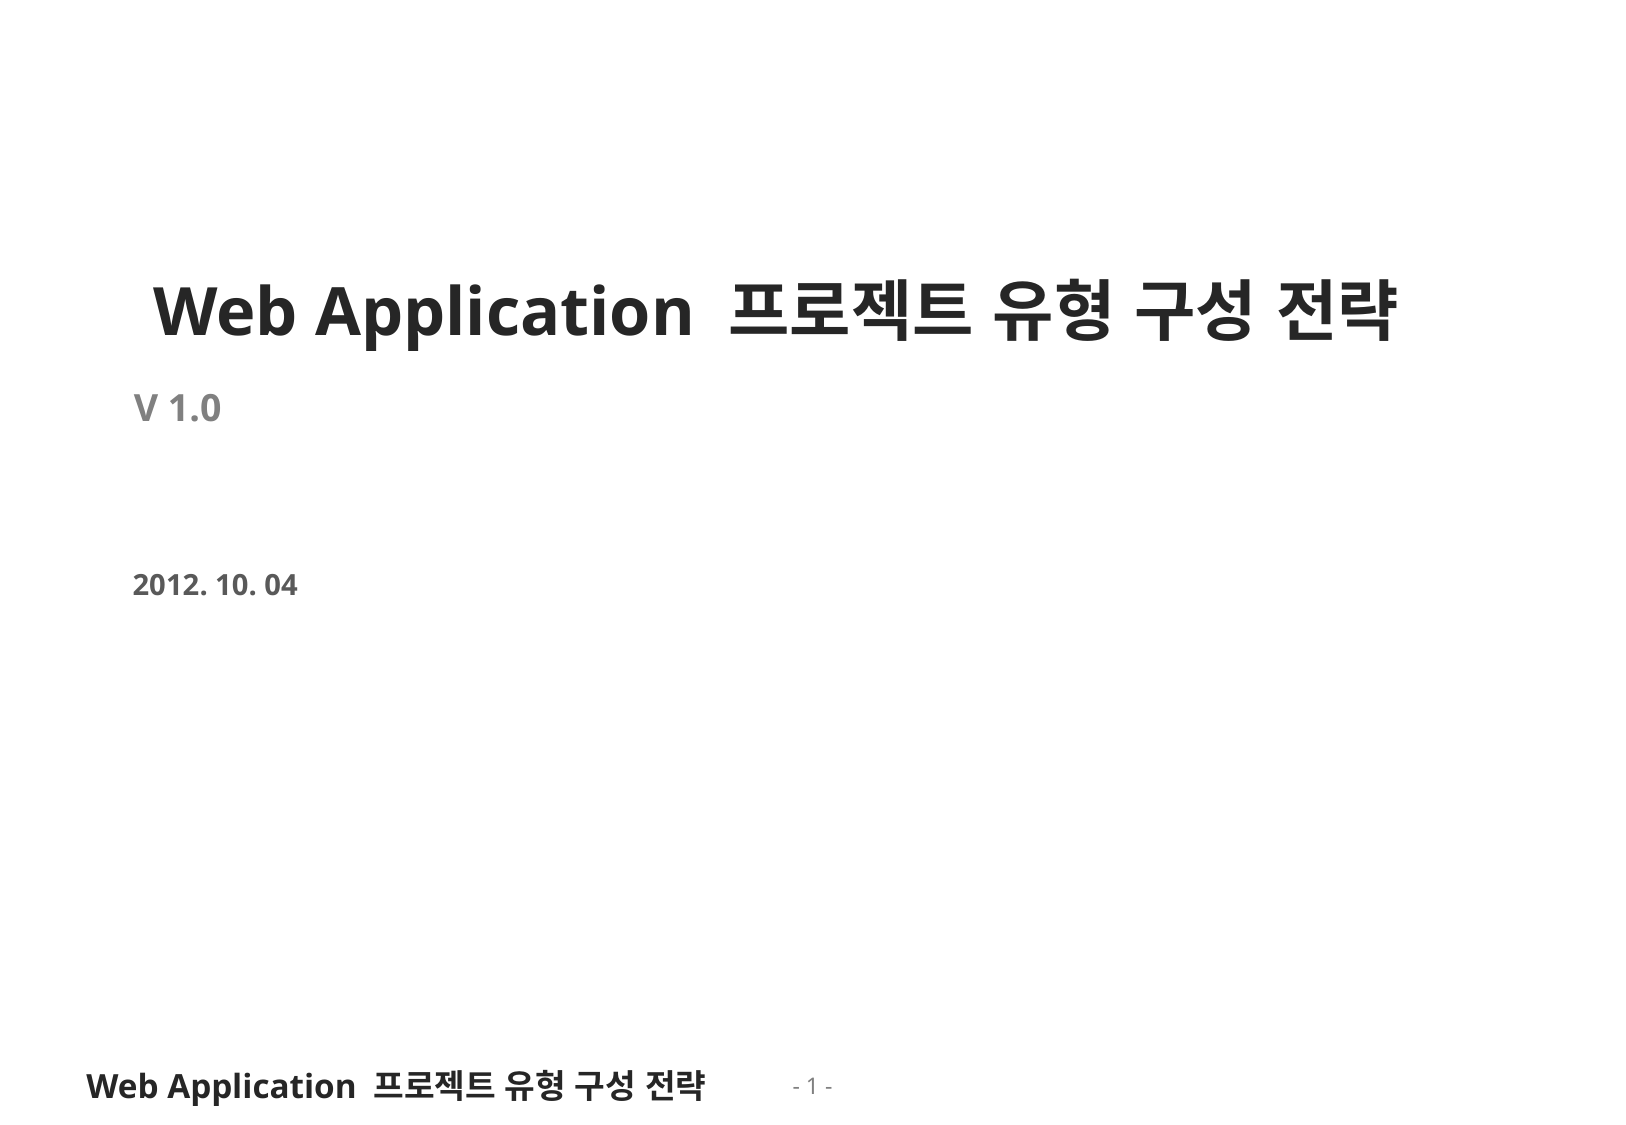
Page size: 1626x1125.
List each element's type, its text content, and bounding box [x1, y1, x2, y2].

text_box Web Application 프로젝트 유형 구성 전략 [138, 261, 1415, 356]
text_box V 1.0 [118, 376, 237, 437]
text_box 2012. 10. 04 [117, 559, 313, 609]
